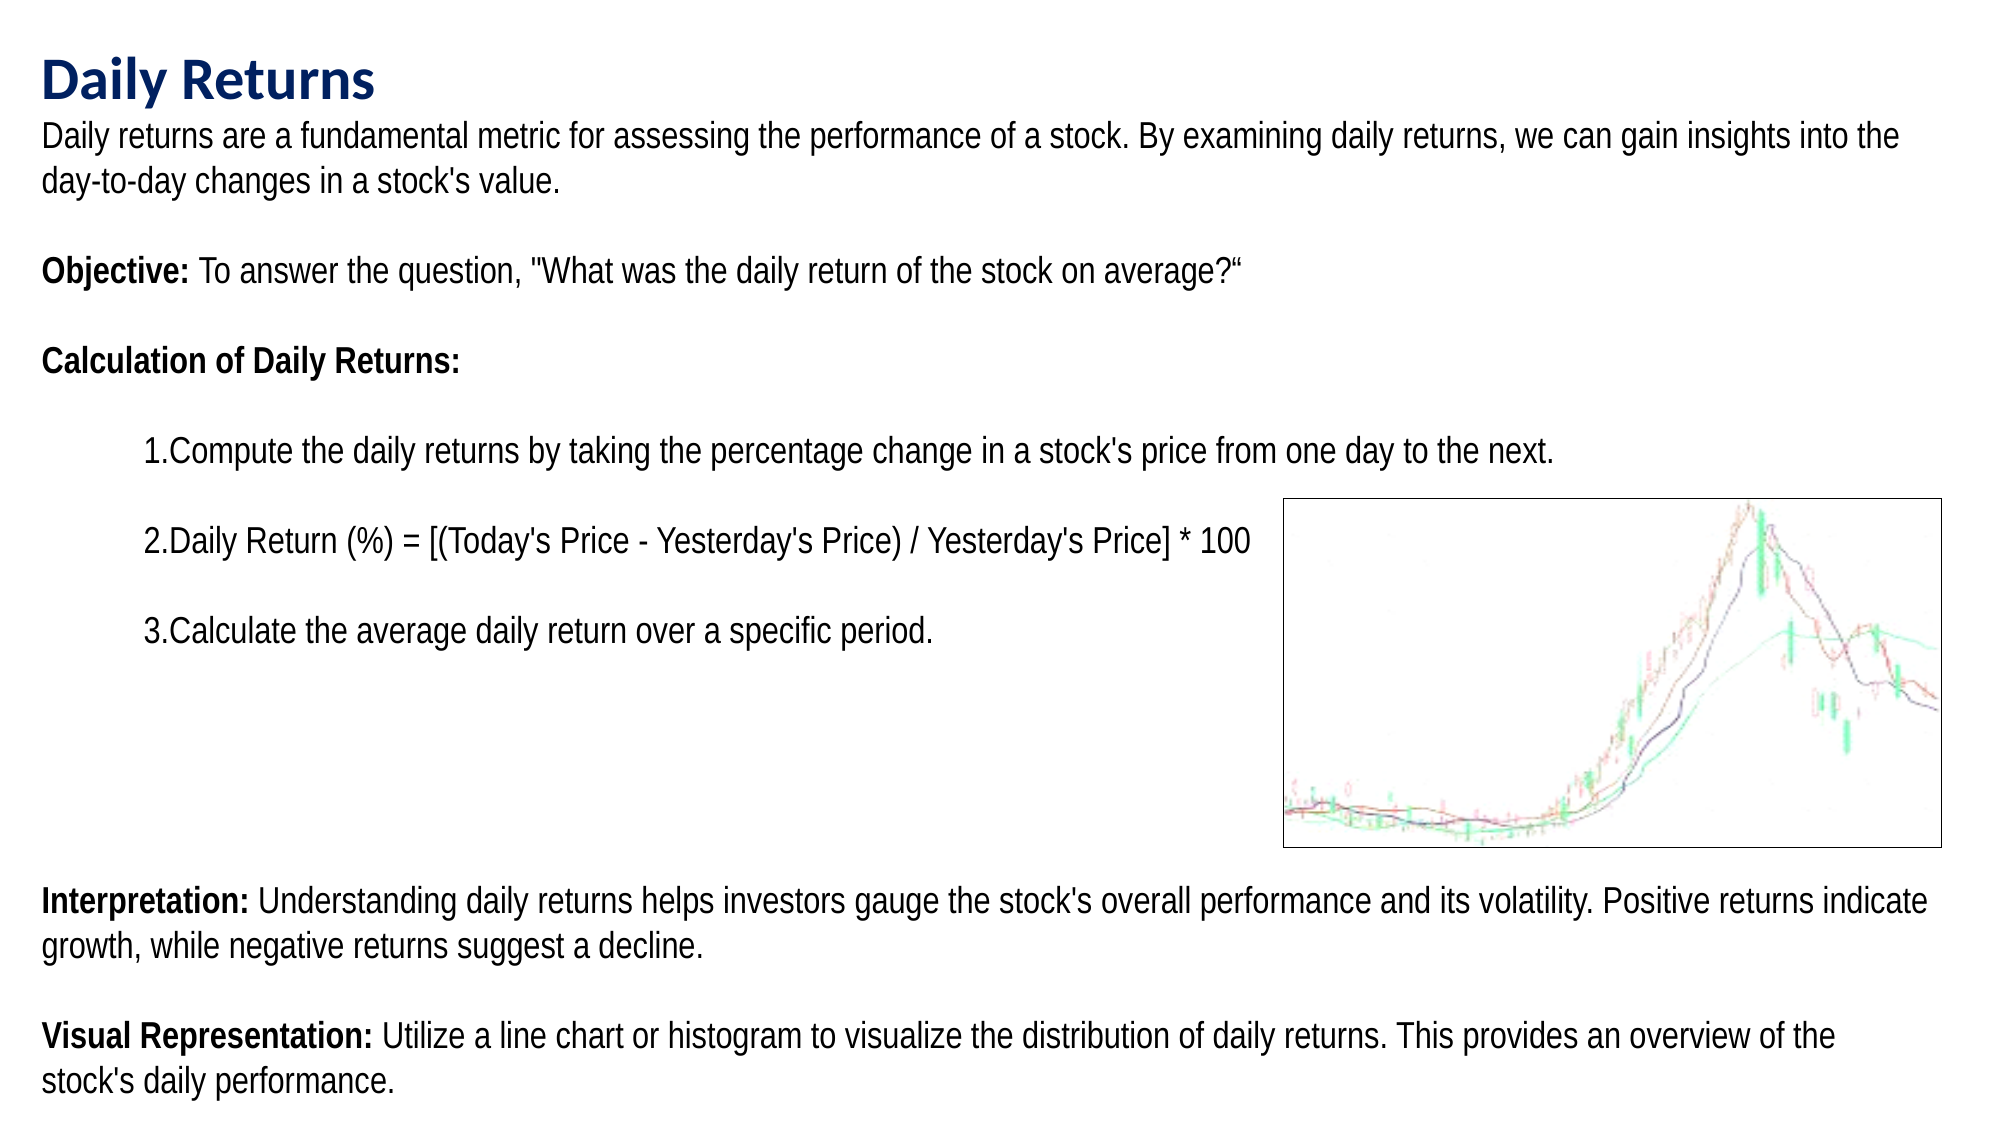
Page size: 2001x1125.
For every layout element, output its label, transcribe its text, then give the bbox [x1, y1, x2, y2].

text_box Daily Returns Daily returns are a fundamental metric for assessing the performance of a stock. By examining daily returns, we can gain insights into the day-to-day changes in a stock's value. Objective: To answer the question, "What was the daily return of the stock on average?“ Calculation of Daily Returns: 1.Compute the daily returns by taking the percentage change in a stock's price from one day to the next. 2.Daily Return (%) = [(Today's Price - Yesterday's Price) / Yesterday's Price] * 100 3.Calculate the average daily return over a specific period. Interpretation: Understanding daily returns helps investors gauge the stock's overall performance and its volatility. Positive returns indicate growth, while negative returns suggest a decline. Visual Representation: Utilize a line chart or histogram to visualize the distribution of daily returns. This provides an overview of the stock's daily performance. [26, 31, 1949, 1125]
picture [1283, 498, 1942, 848]
